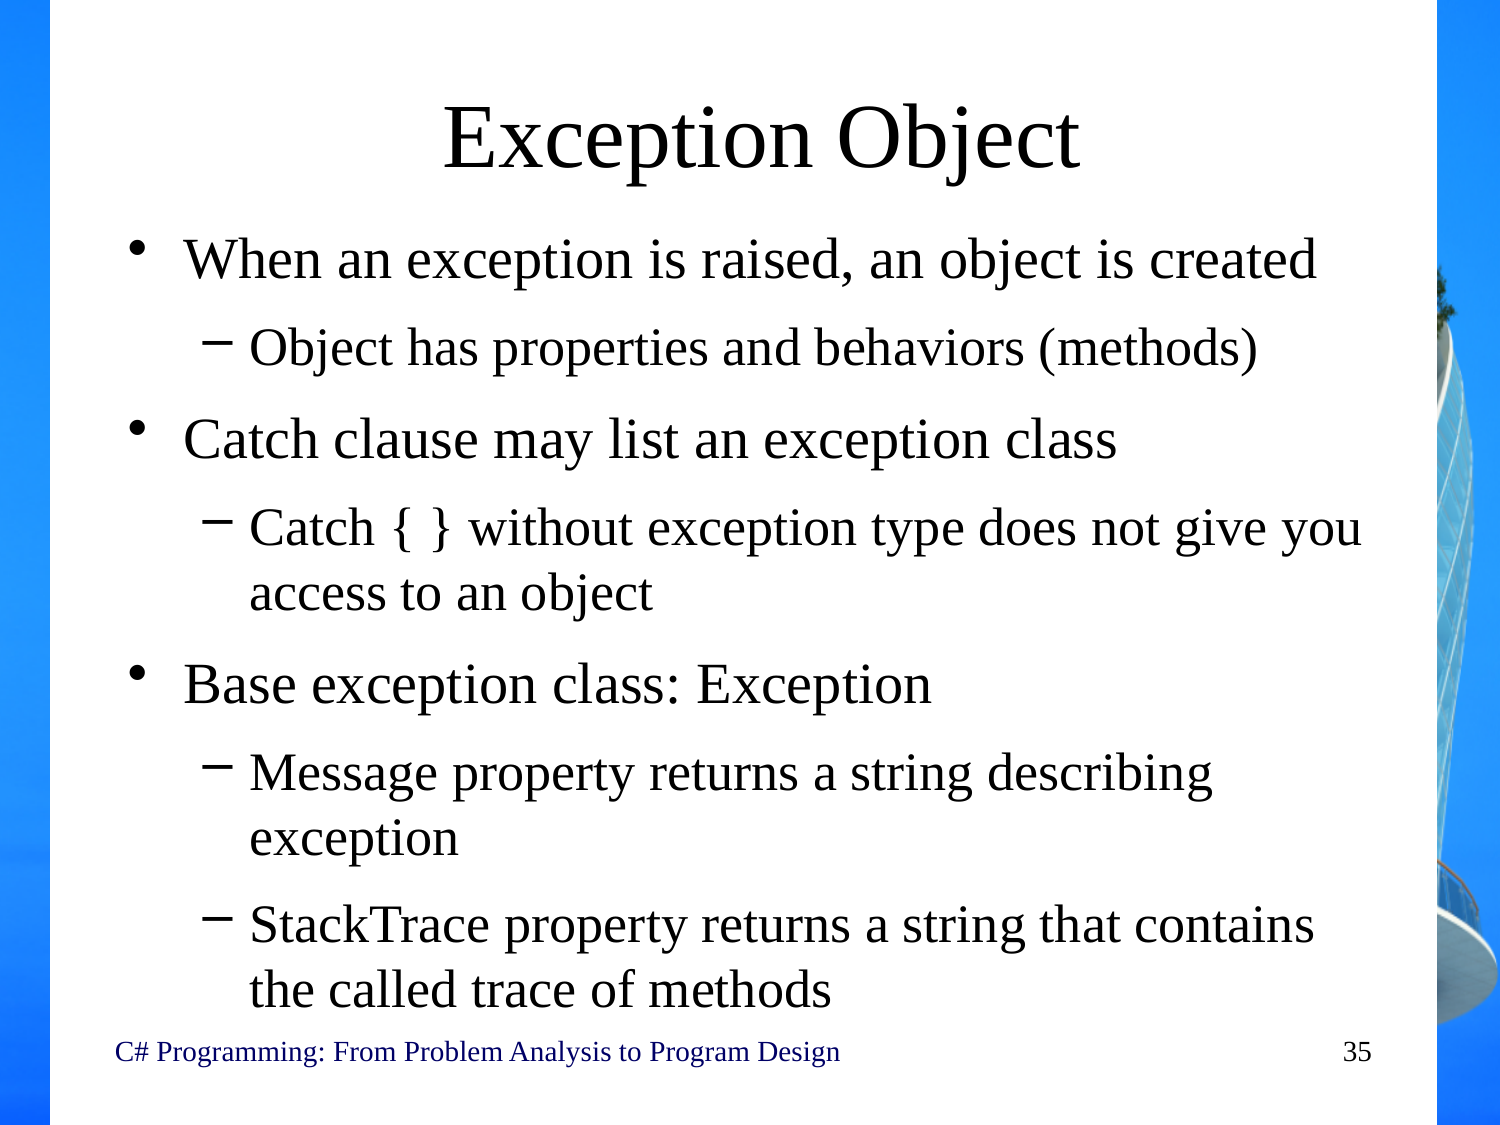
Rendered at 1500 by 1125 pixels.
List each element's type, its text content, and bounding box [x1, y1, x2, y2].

footer C# Programming: From Problem Analysis to Program Design [99, 1024, 988, 1101]
title Exception Object [125, 37, 1400, 225]
picture [1437, 0, 1500, 1125]
list When an exception is raised, an object is created Object has properties and behaviors (methods) Catch clause may list an exception class Catch { } without exception type does not give you access to an object Base exception class: Exception Message property returns a string describing exception StackTrace property returns a string that contains the called trace of methods [112, 212, 1388, 938]
slide_number 35 [1074, 1024, 1388, 1101]
picture [0, 0, 50, 1125]
